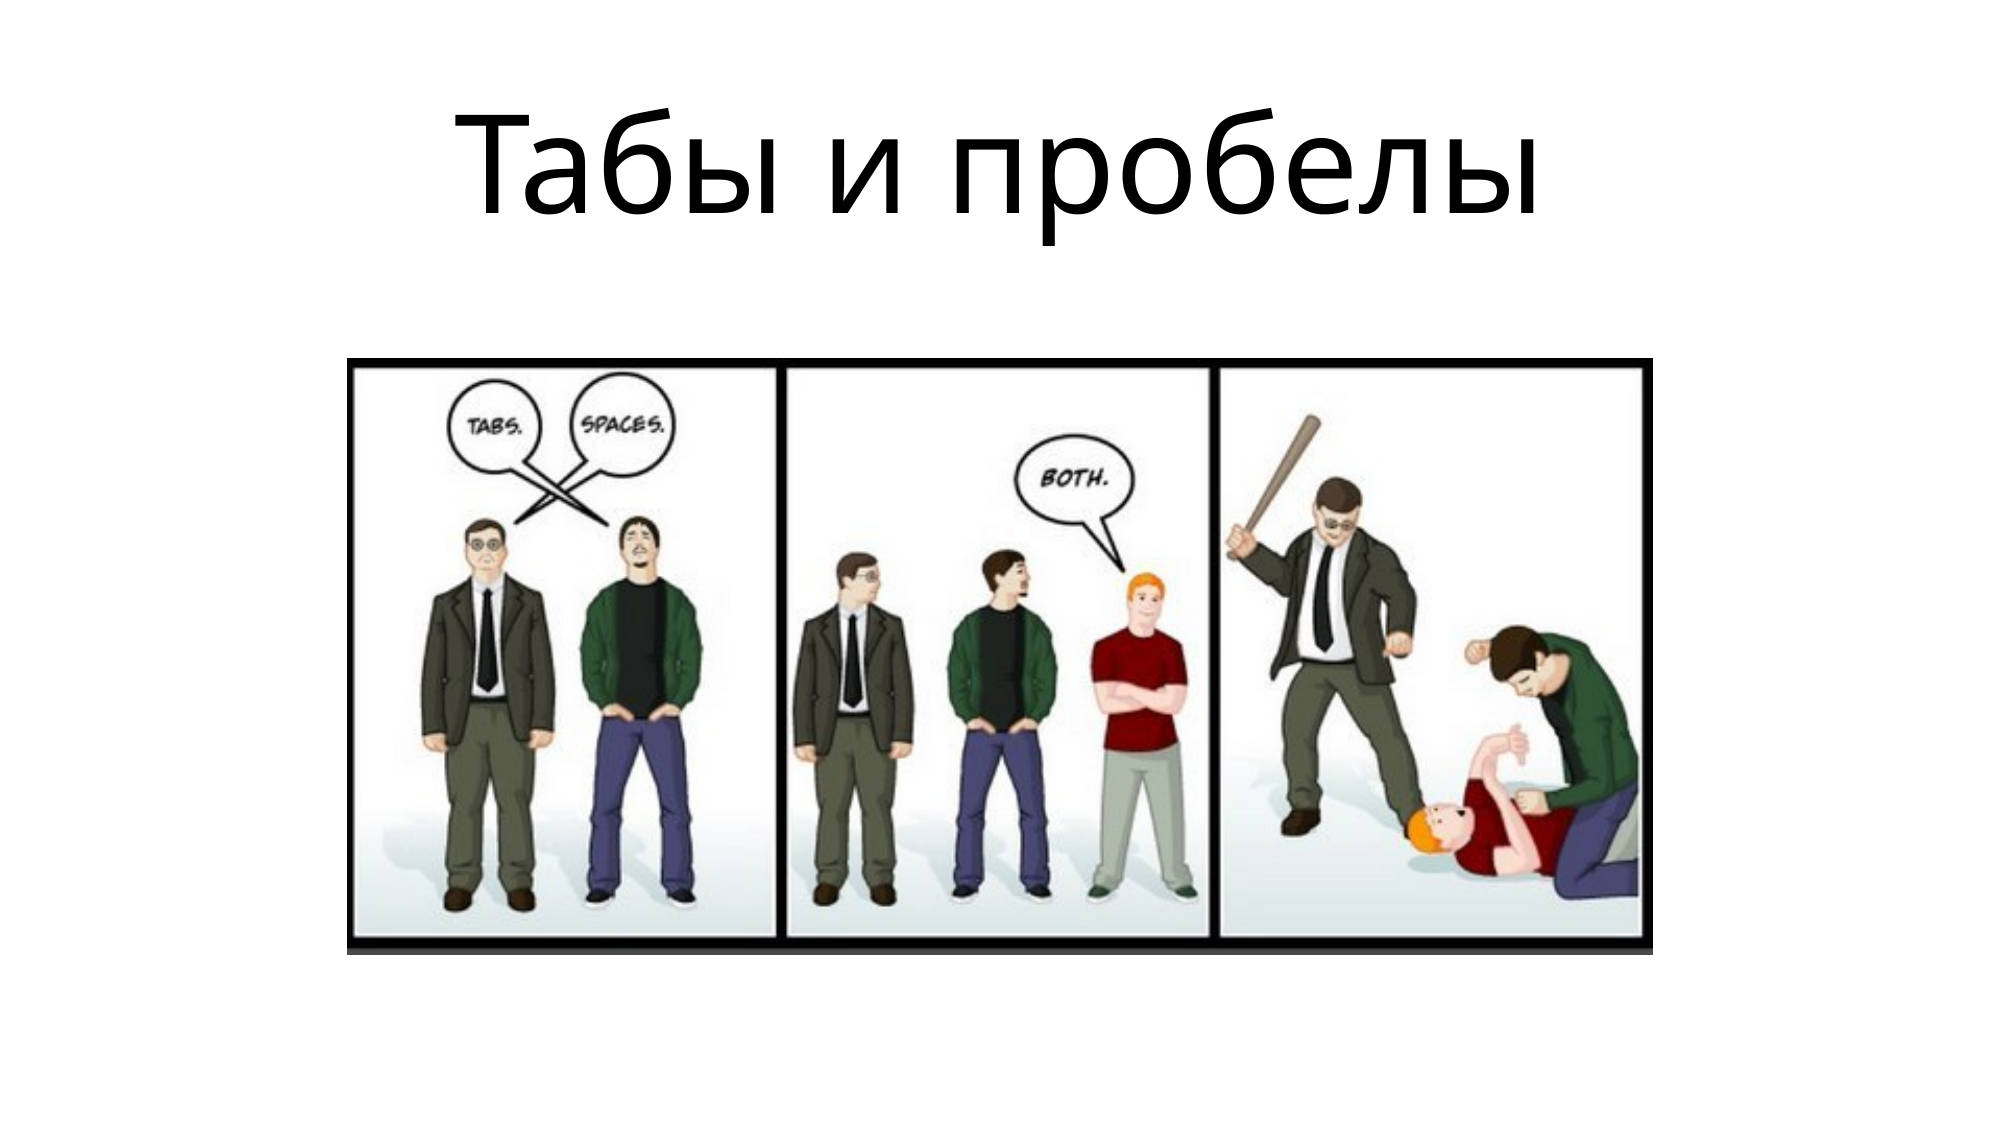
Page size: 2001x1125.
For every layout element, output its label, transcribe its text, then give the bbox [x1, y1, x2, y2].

title Табы и пробелы [137, 59, 1863, 278]
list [347, 358, 1652, 955]
